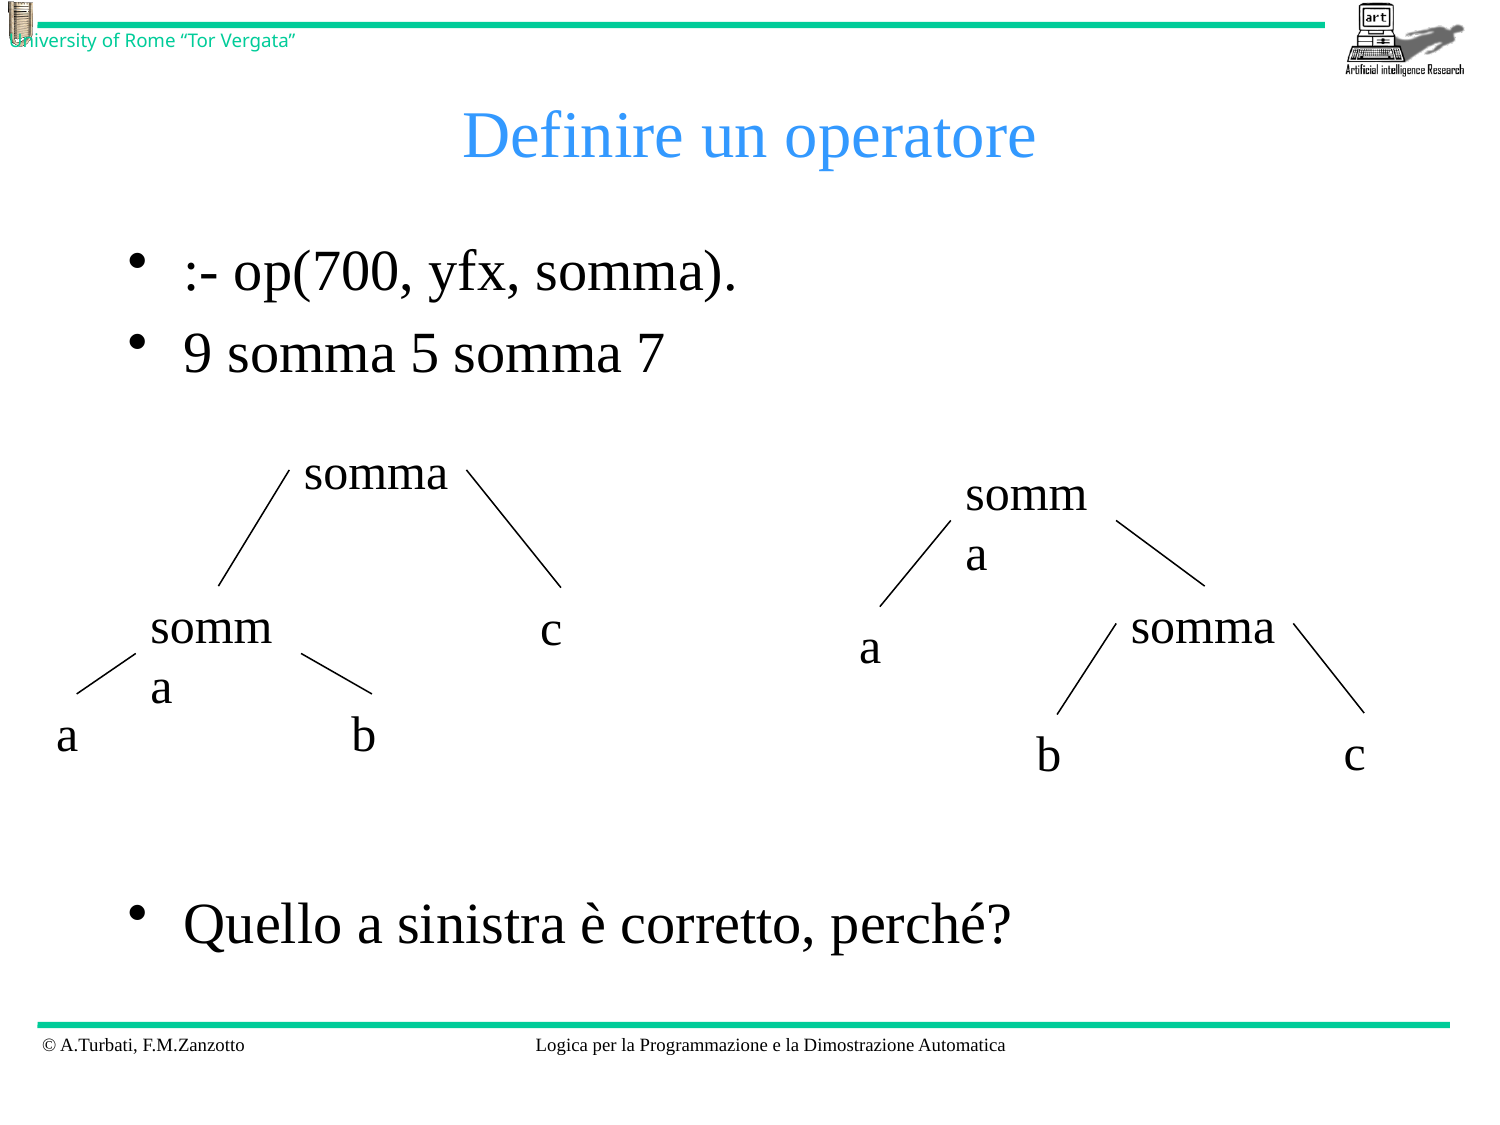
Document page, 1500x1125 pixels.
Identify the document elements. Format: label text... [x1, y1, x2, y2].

text_box a [41, 693, 113, 769]
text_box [1108, 490, 1213, 580]
text_box a [844, 606, 916, 682]
title Definire un operatore [112, 74, 1388, 188]
picture [1337, 0, 1475, 77]
text_box somma [289, 432, 467, 508]
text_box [451, 477, 577, 573]
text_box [853, 509, 978, 581]
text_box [67, 625, 146, 685]
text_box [191, 488, 316, 561]
text_box b [336, 693, 408, 769]
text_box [297, 619, 376, 691]
text_box b [1021, 714, 1093, 790]
picture [4, 0, 38, 50]
text_box somma [950, 453, 1117, 588]
text_box c [1328, 712, 1400, 788]
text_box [1037, 635, 1136, 696]
text_box c [525, 587, 597, 663]
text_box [1280, 628, 1378, 701]
text_box somma [135, 586, 302, 721]
text_box somma [1116, 586, 1294, 661]
list :- op(700, yfx, somma). 9 somma 5 somma 7 Quello a sinistra è corretto, perché? [112, 224, 1388, 1001]
